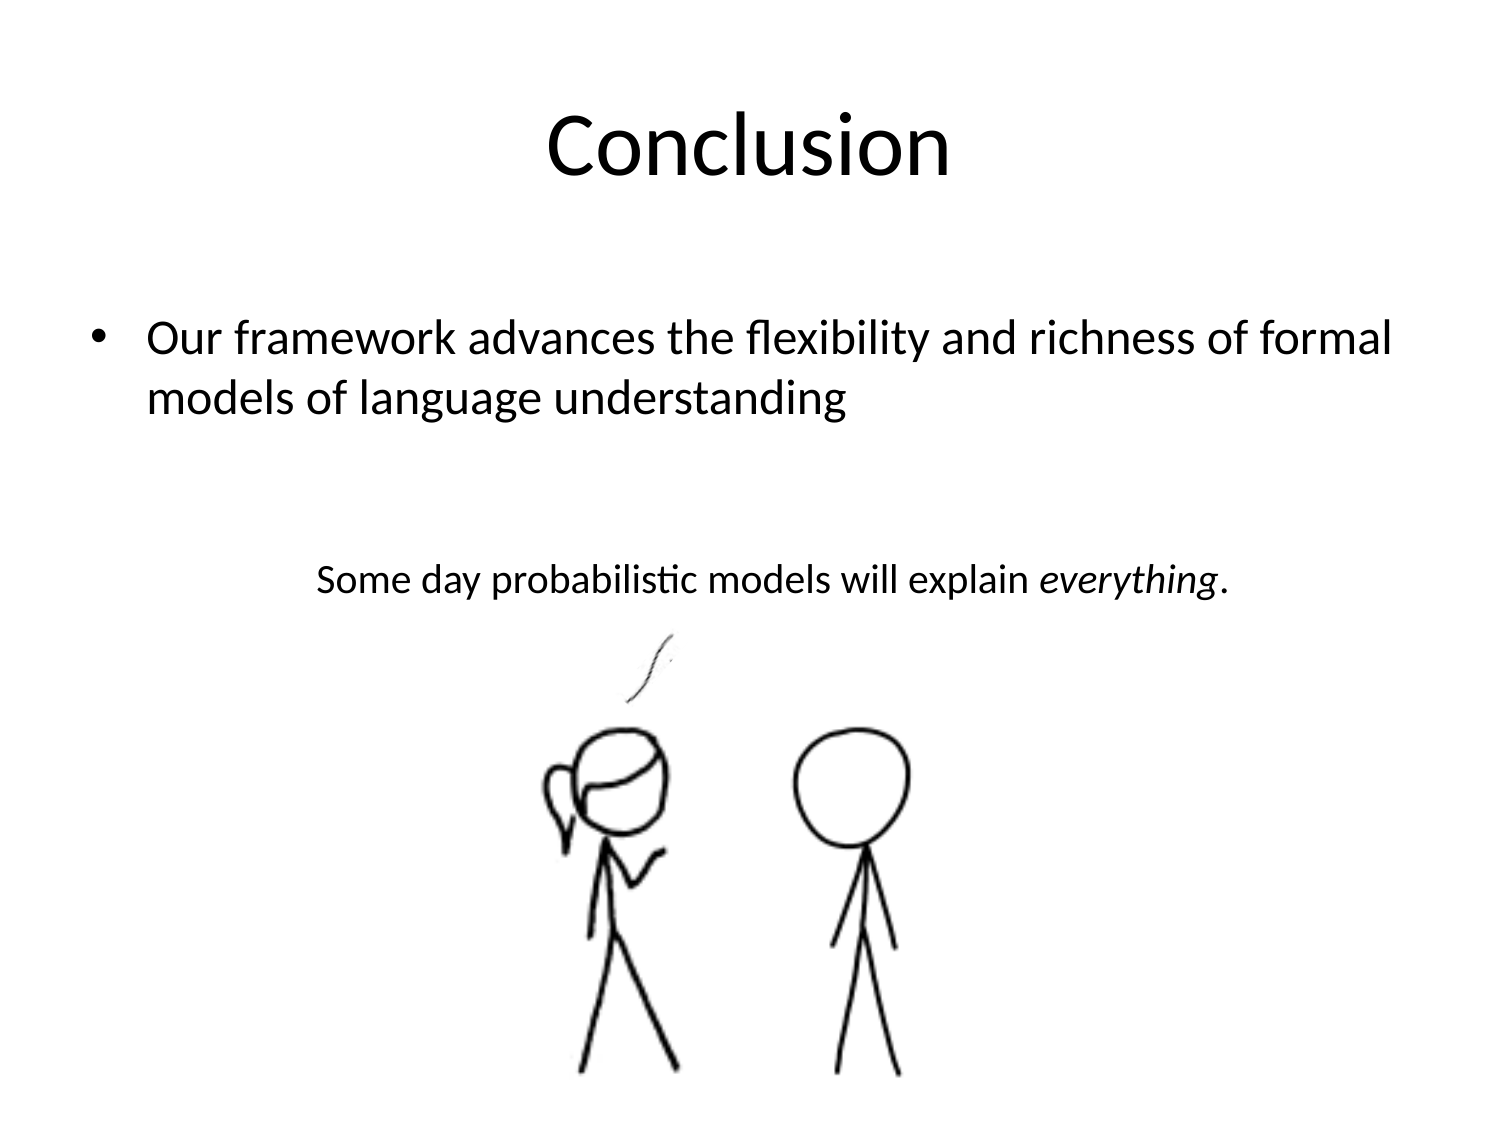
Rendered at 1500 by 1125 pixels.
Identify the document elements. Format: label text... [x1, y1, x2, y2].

title Conclusion [75, 45, 1425, 233]
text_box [296, 494, 1250, 1094]
list Our framework advances the flexibility and richness of formal models of language understanding [75, 297, 1425, 981]
